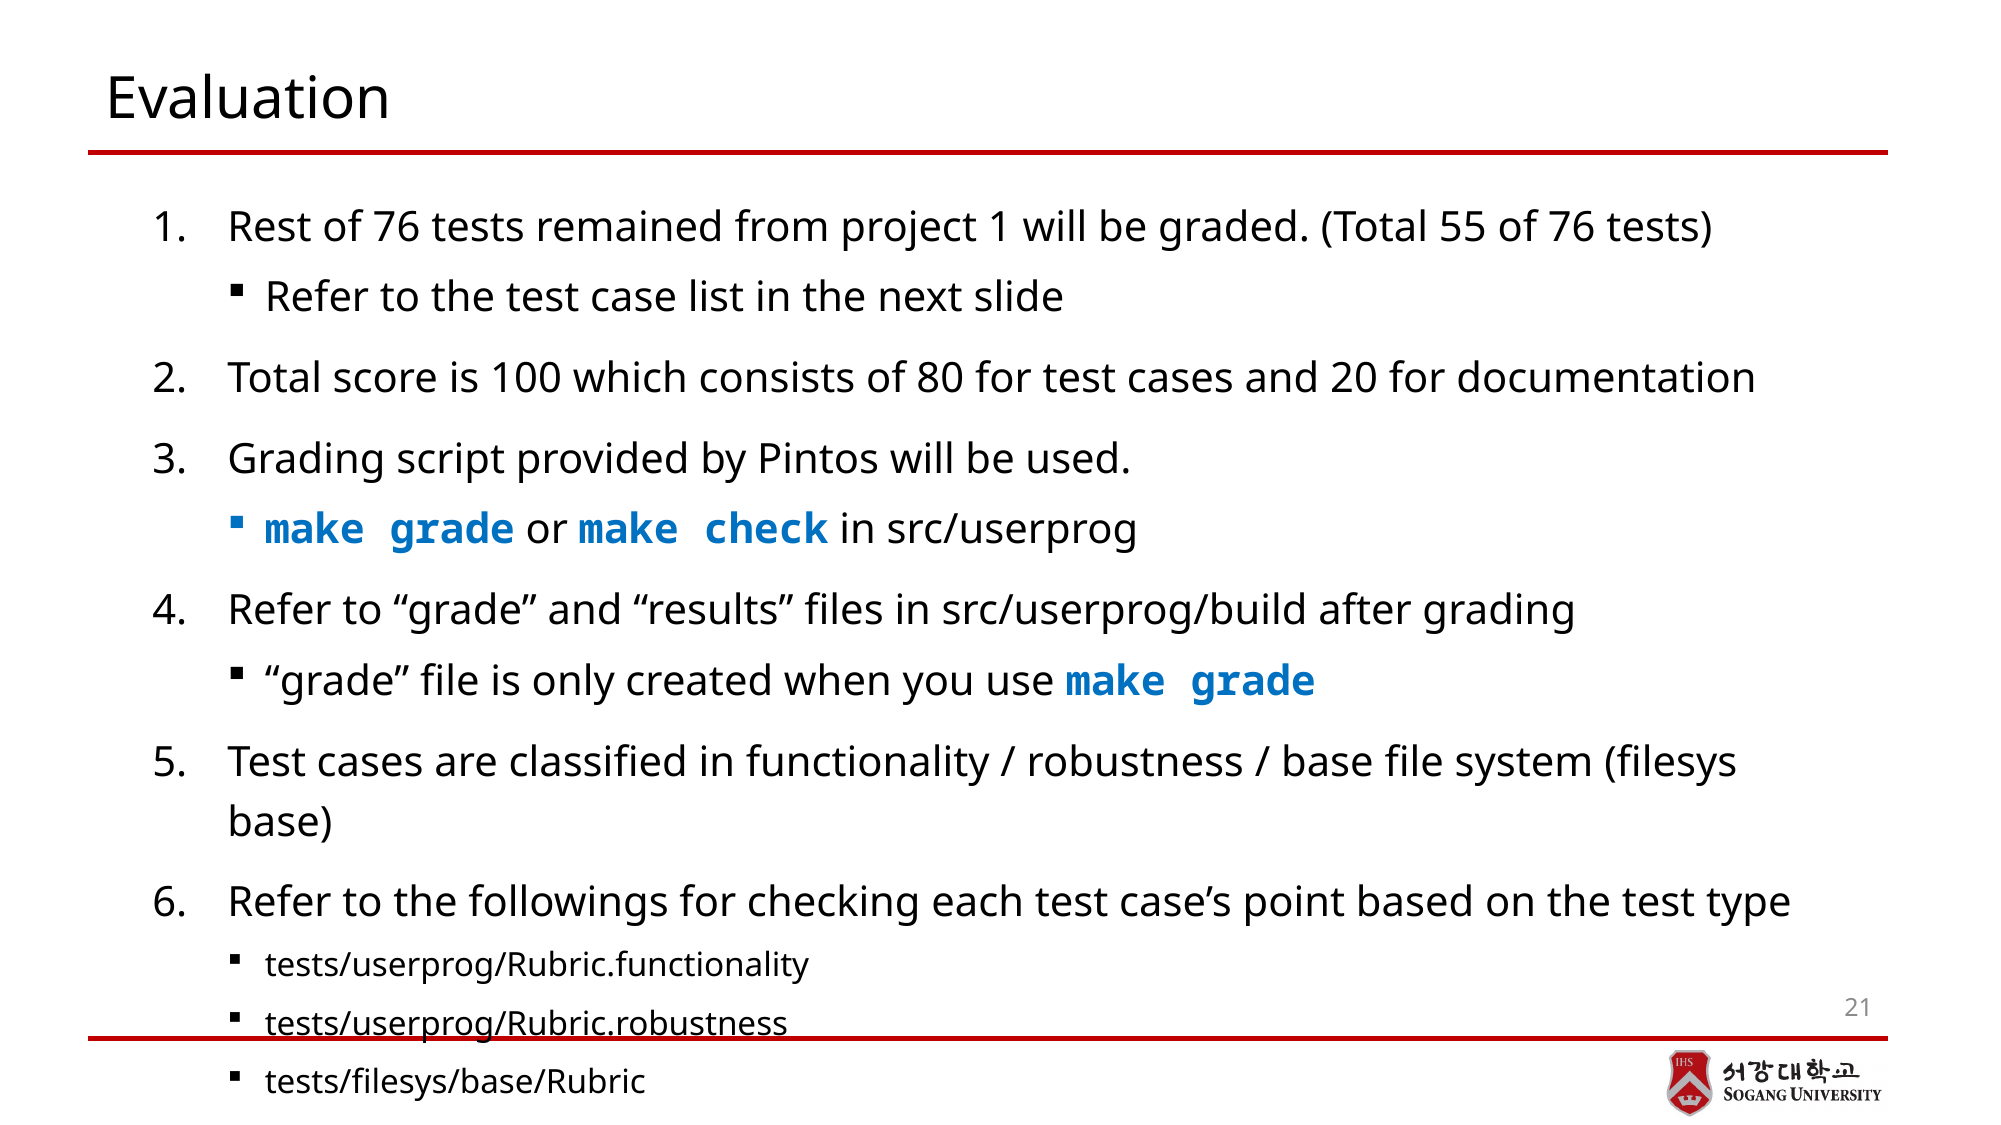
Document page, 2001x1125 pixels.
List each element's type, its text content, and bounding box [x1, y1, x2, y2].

list Rest of 76 tests remained from project 1 will be graded. (Total 55 of 76 tests) Refer to the test case list in the next slide Total score is 100 which consists of 80 for test cases and 20 for documentation Grading script provided by Pintos will be used. make grade or make check in src/userprog Refer to “grade” and “results” files in src/userprog/build after grading “grade” file is only created when you use make grade Test cases are classified in functionality / robustness / base file system (filesys base) Refer to the followings for checking each test case’s point based on the test type tests/userprog/Rubric.functionality tests/userprog/Rubric.robustness tests/filesys/base/Rubric [137, 182, 1863, 262]
title Evaluation [91, 61, 1817, 141]
slide_number 21 [1809, 978, 1888, 1039]
picture [1659, 1049, 1888, 1117]
